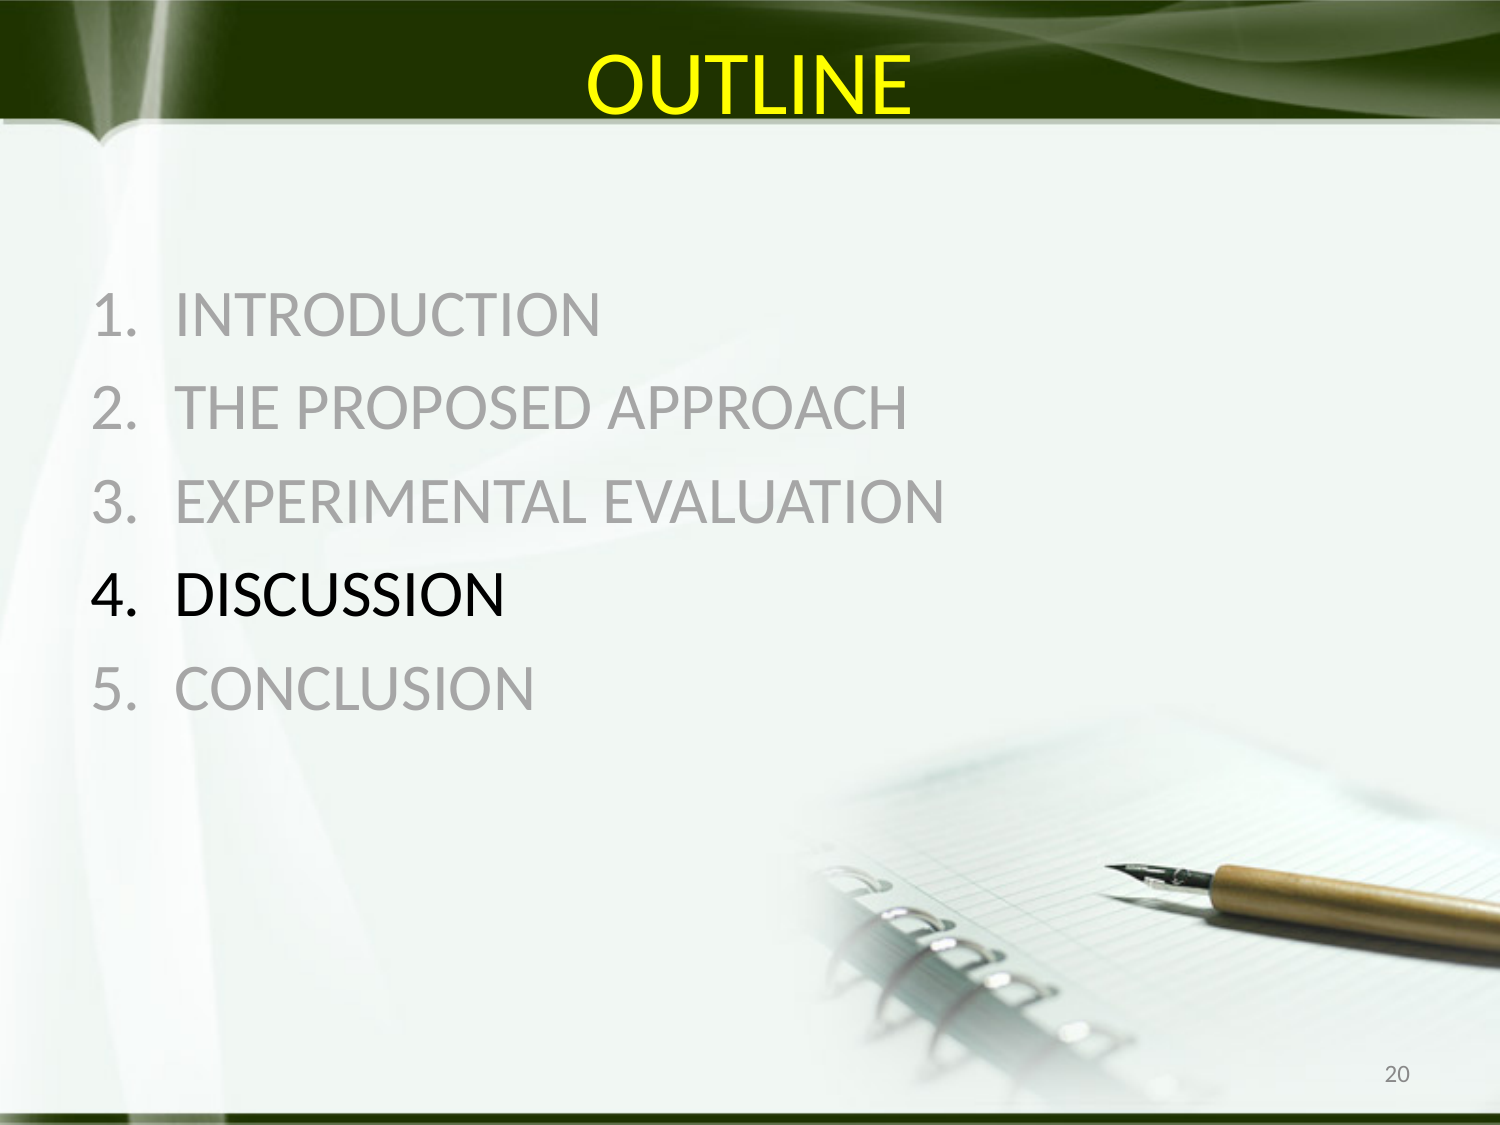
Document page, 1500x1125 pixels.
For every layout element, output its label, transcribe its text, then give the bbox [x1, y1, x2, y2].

title OUTLINE [75, 0, 1425, 172]
list INTRODUCTION THE PROPOSED APPROACH EXPERIMENTAL EVALUATION DISCUSSION CONCLUSION [75, 262, 1425, 1005]
picture [0, 0, 1500, 1125]
slide_number 20 [1074, 1042, 1425, 1103]
